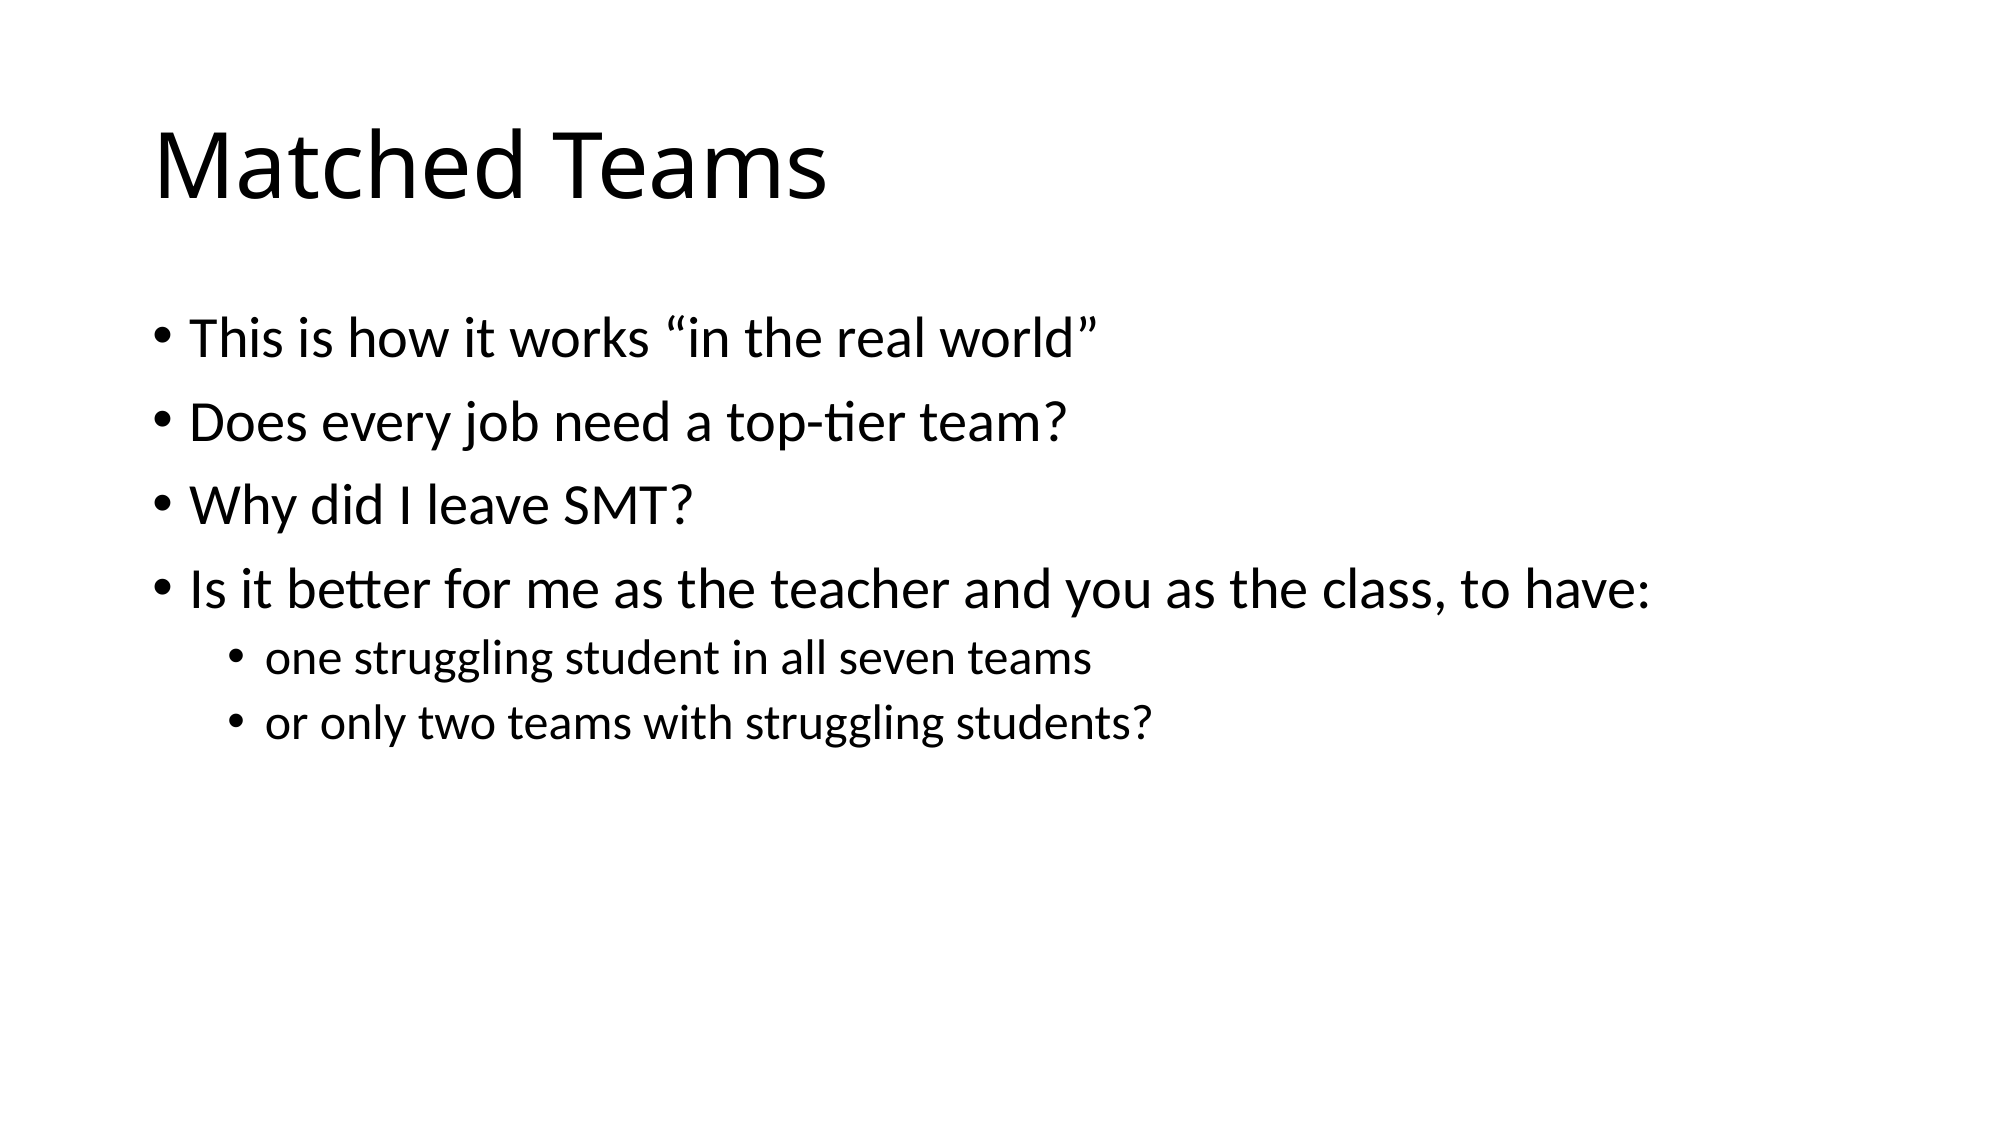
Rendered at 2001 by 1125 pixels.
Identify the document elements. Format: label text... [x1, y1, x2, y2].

title Matched Teams [137, 59, 1863, 278]
list This is how it works “in the real world” Does every job need a top-tier team? Why did I leave SMT? Is it better for me as the teacher and you as the class, to have: one struggling student in all seven teams or only two teams with struggling students? [137, 299, 1863, 1014]
